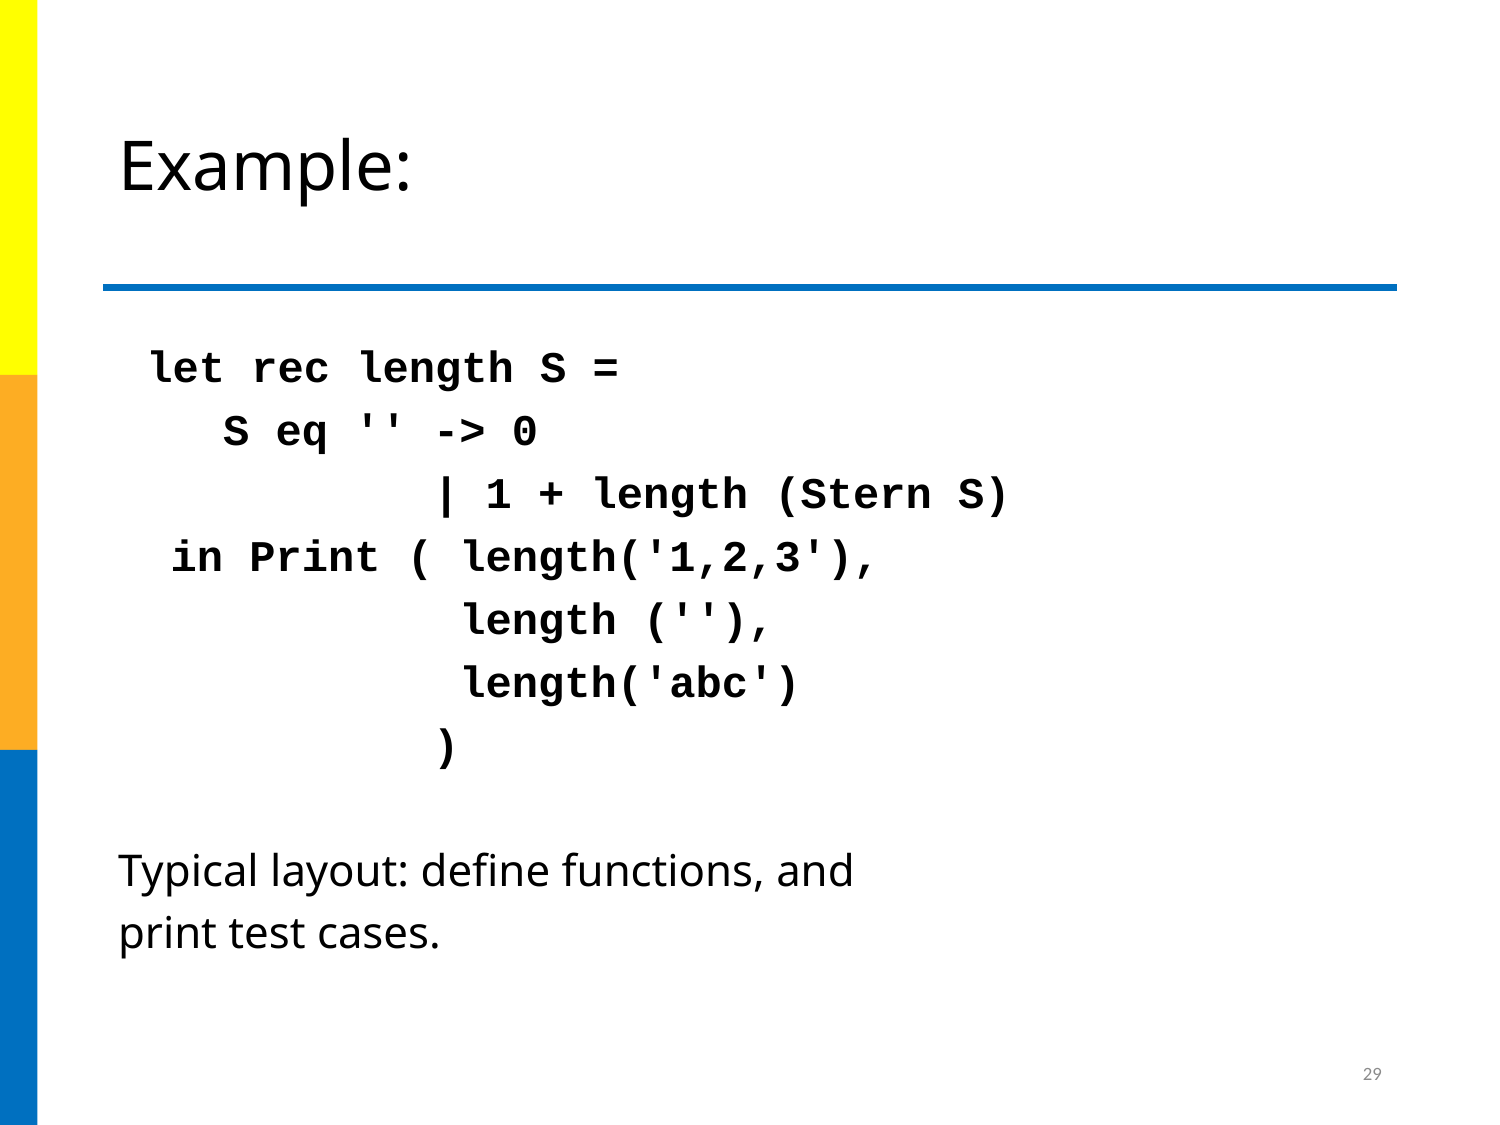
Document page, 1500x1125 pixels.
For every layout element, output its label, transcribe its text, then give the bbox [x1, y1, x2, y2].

title Example: [103, 59, 1397, 278]
list let rec length S = S eq '' -> 0 | 1 + length (Stern S) in Print ( length('1,2,3'), length (''), length('abc') ) Typical layout: define functions, and print test cases. [103, 337, 1397, 1014]
slide_number 29 [1059, 1042, 1397, 1103]
